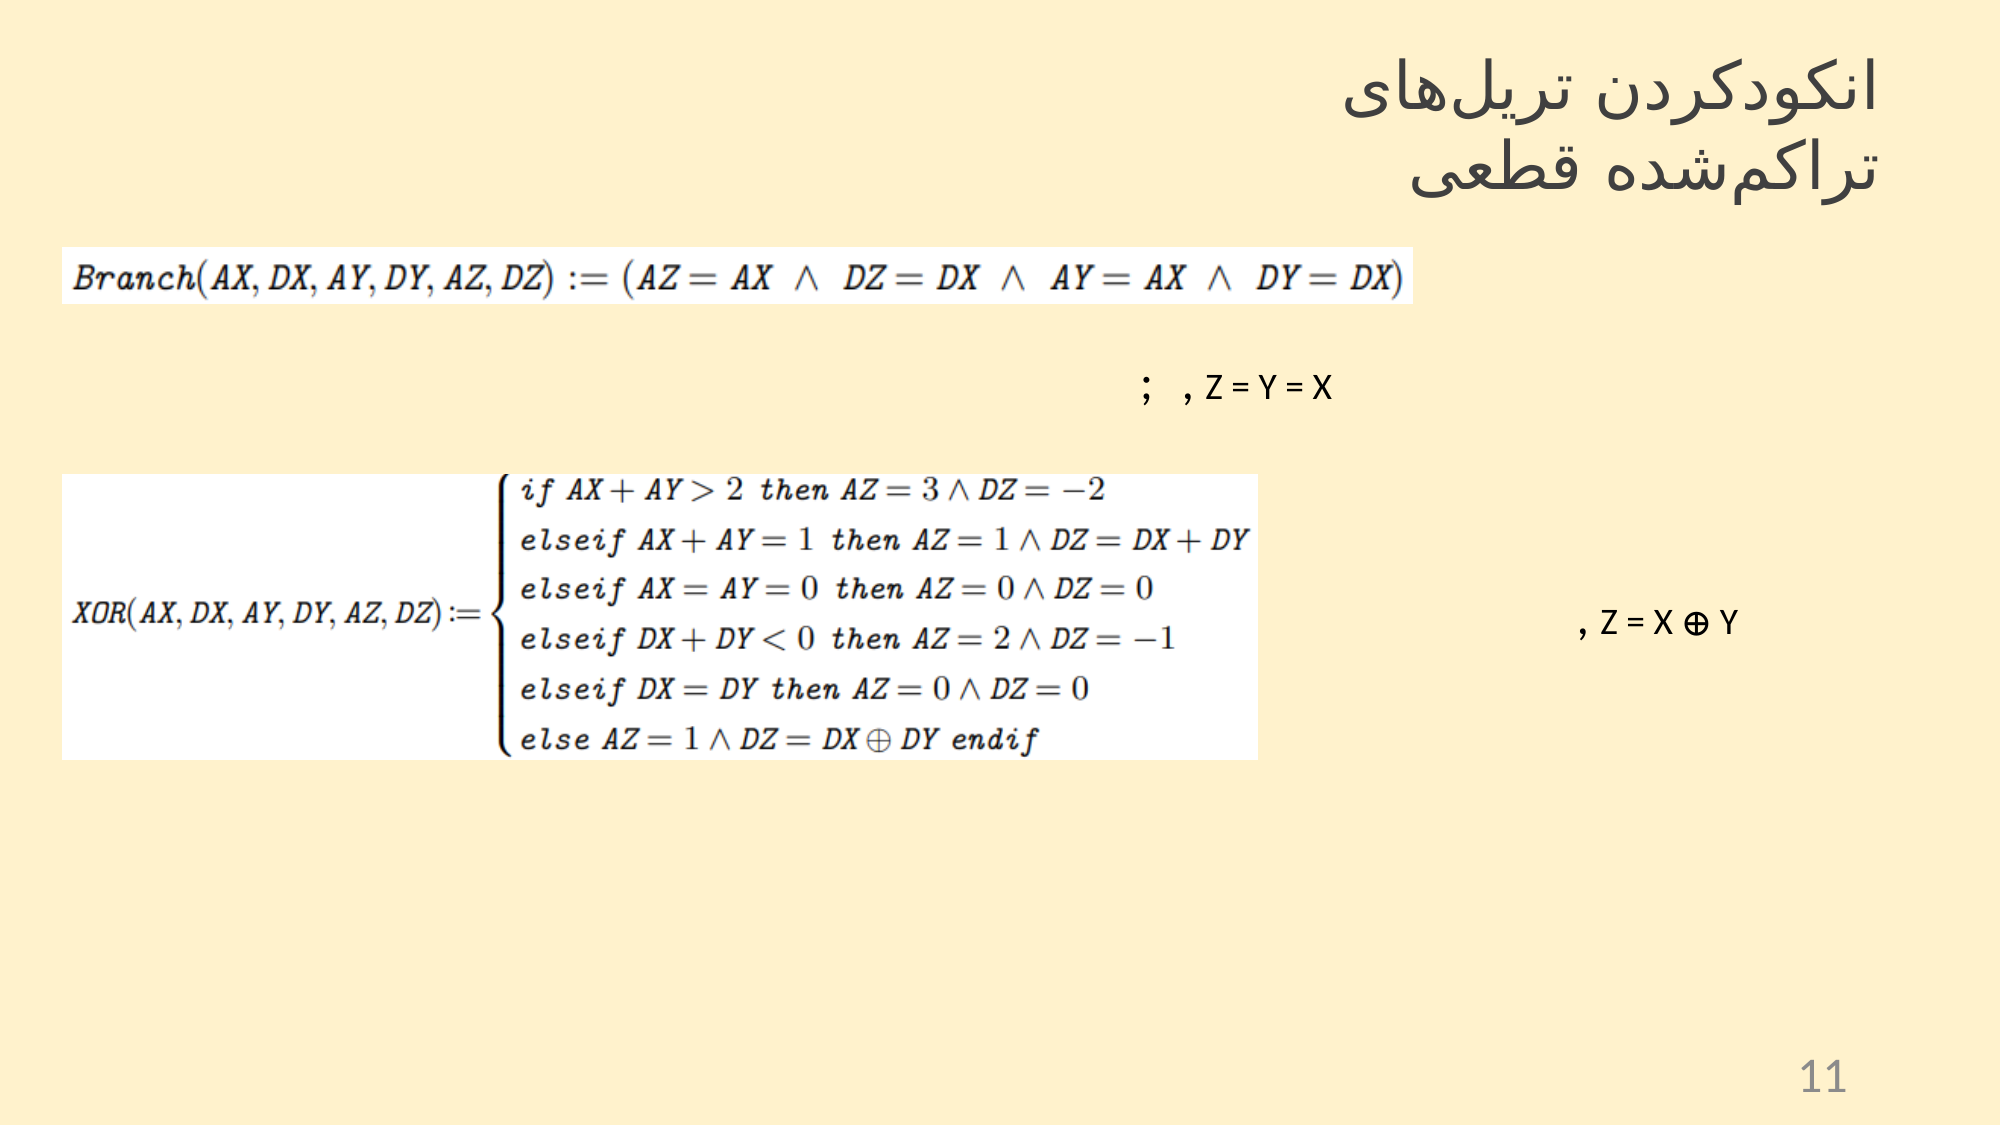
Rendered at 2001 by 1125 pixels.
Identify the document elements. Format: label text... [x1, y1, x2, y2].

text_box انکودکردن تریل‌های تراکم‌شده قطعی [1070, 35, 1895, 211]
picture [62, 247, 1413, 304]
slide_number 11 [1412, 1042, 1863, 1103]
picture [62, 474, 1258, 761]
